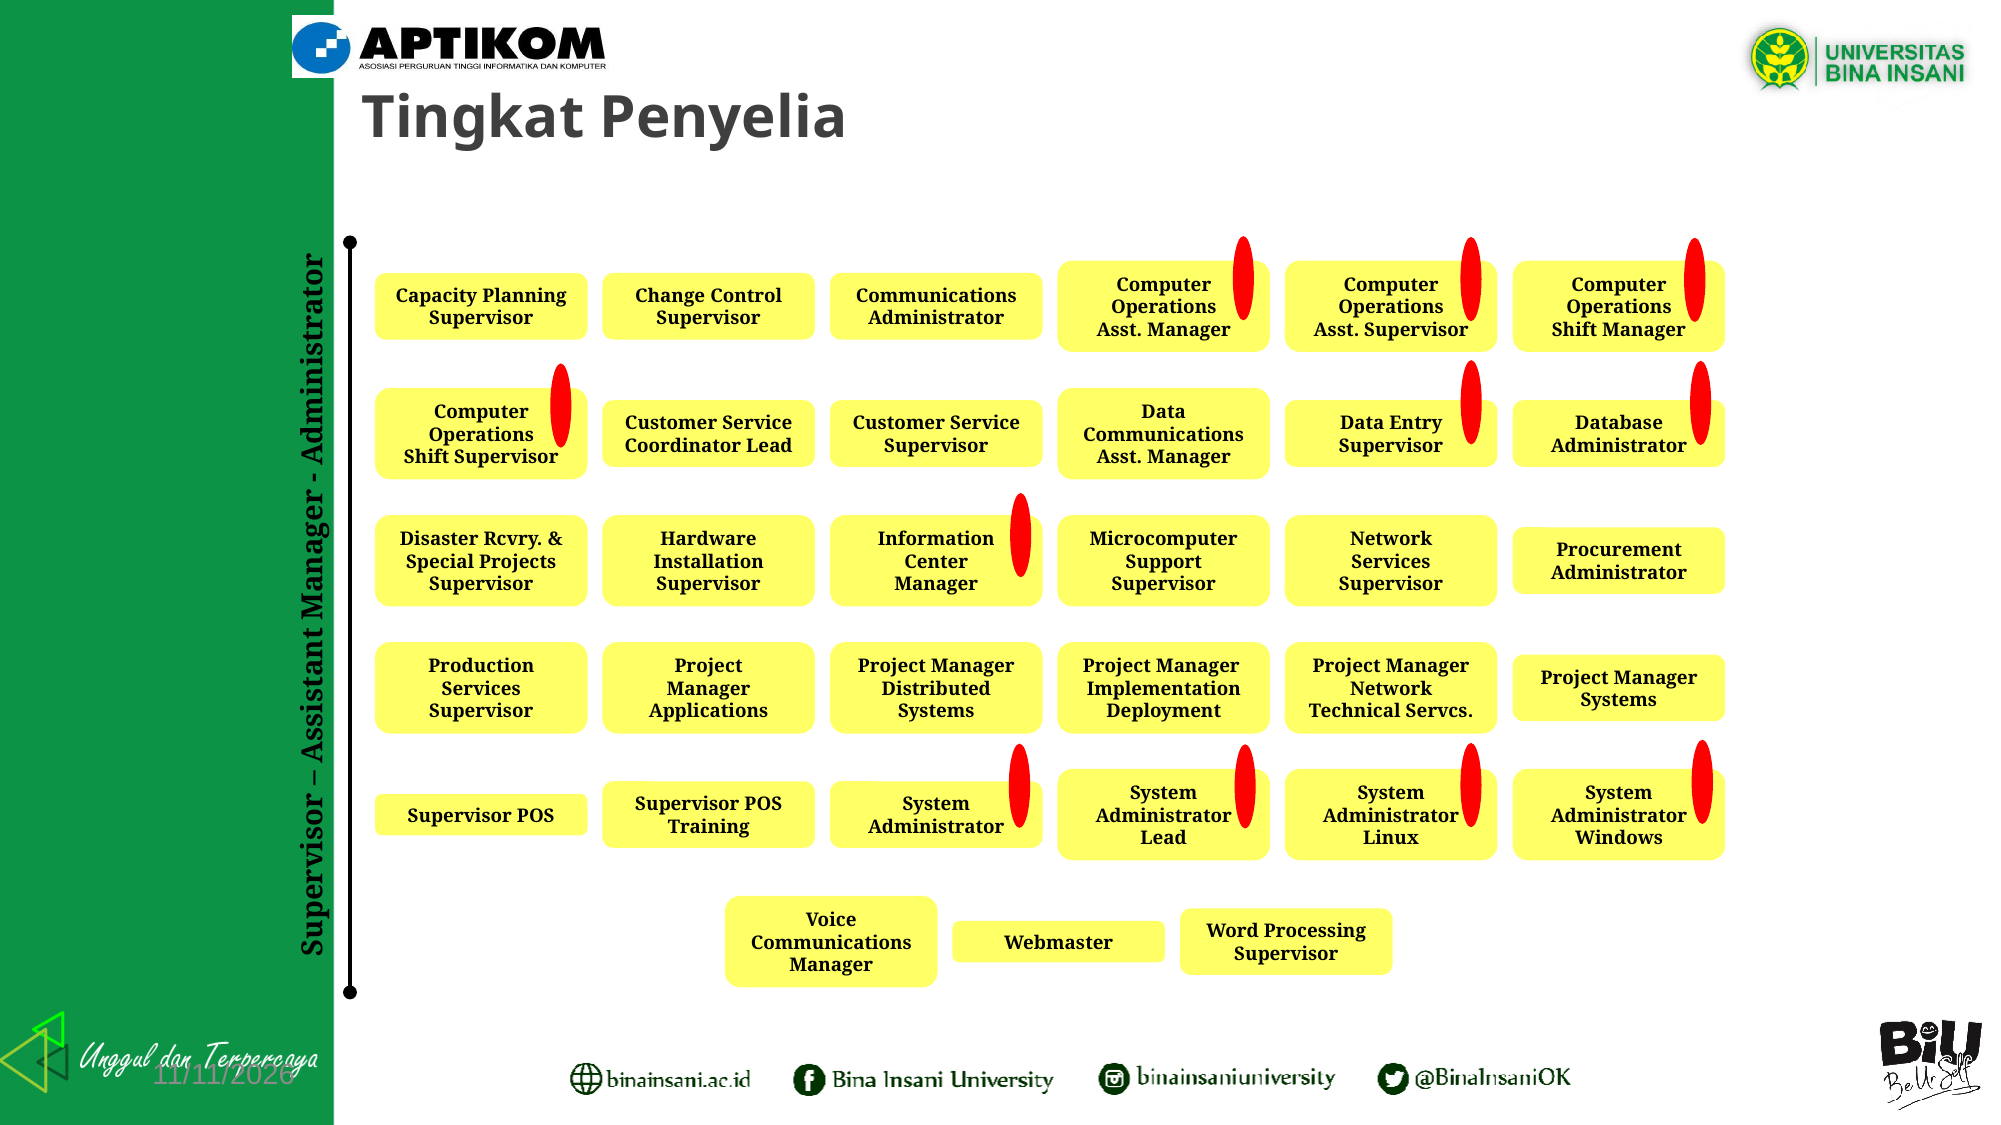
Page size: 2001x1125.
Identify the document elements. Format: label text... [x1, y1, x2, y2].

text_box [1461, 360, 1482, 387]
text_box [1685, 237, 1705, 260]
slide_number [137, 1042, 588, 1103]
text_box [374, 514, 1726, 607]
text_box [1690, 360, 1711, 387]
text_box [1461, 236, 1481, 260]
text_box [374, 387, 1726, 480]
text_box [374, 768, 1726, 861]
text_box [551, 363, 571, 387]
title Tingkat Penyelia [350, 19, 1688, 219]
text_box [724, 895, 1393, 988]
picture [0, 0, 2001, 1125]
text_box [374, 260, 1726, 353]
text_box [1009, 743, 1030, 768]
text_box Supervisor – Assistant Manager - Administrator [285, 239, 336, 997]
text_box [1235, 744, 1255, 768]
text_box [1011, 492, 1030, 514]
text_box [1233, 236, 1253, 260]
text_box [1692, 739, 1713, 768]
text_box [1461, 742, 1481, 768]
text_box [374, 641, 1726, 734]
